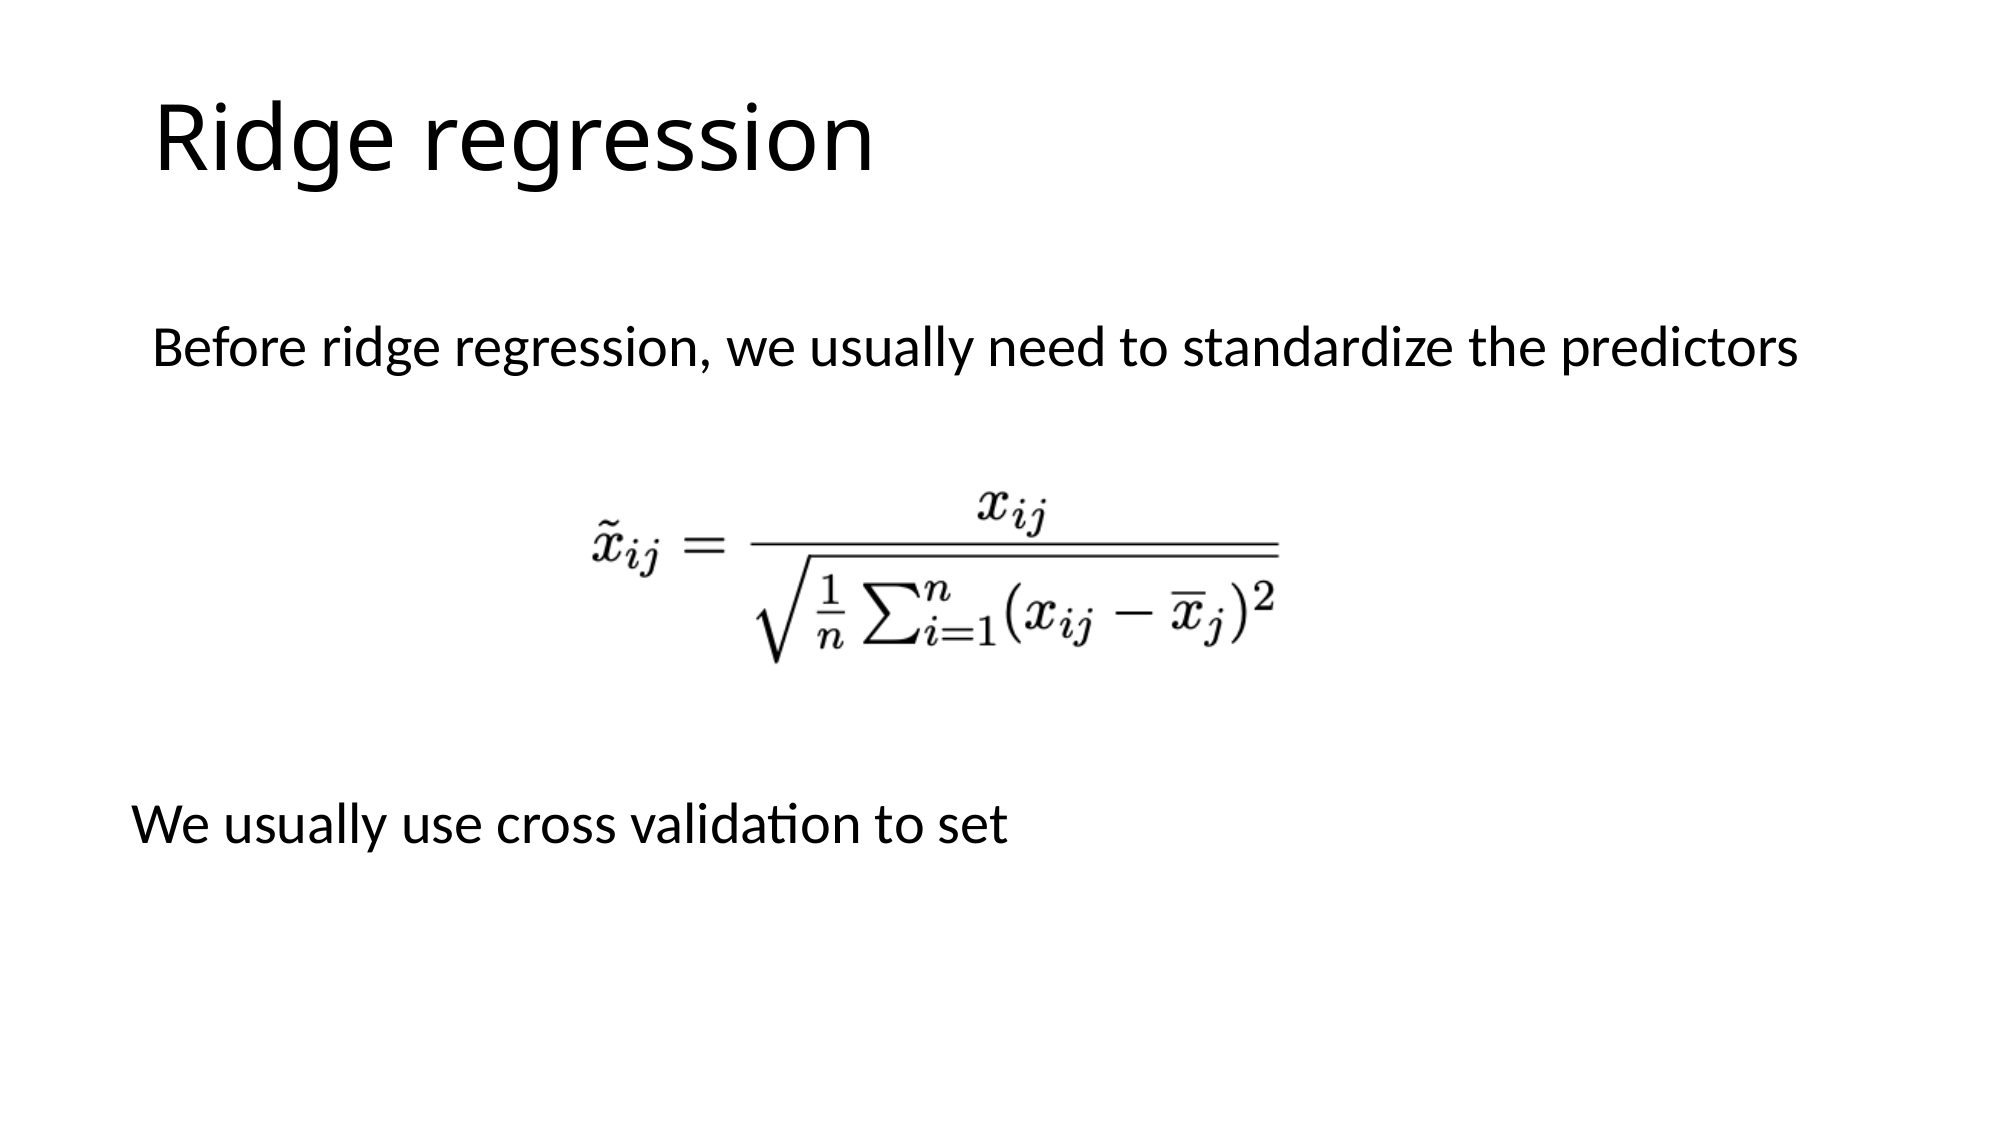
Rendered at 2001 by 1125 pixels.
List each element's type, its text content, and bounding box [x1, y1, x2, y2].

text_box Before ridge regression, we usually need to standardize the predictors [137, 300, 1863, 386]
picture [521, 447, 1313, 678]
title Ridge regression [137, 59, 1863, 221]
